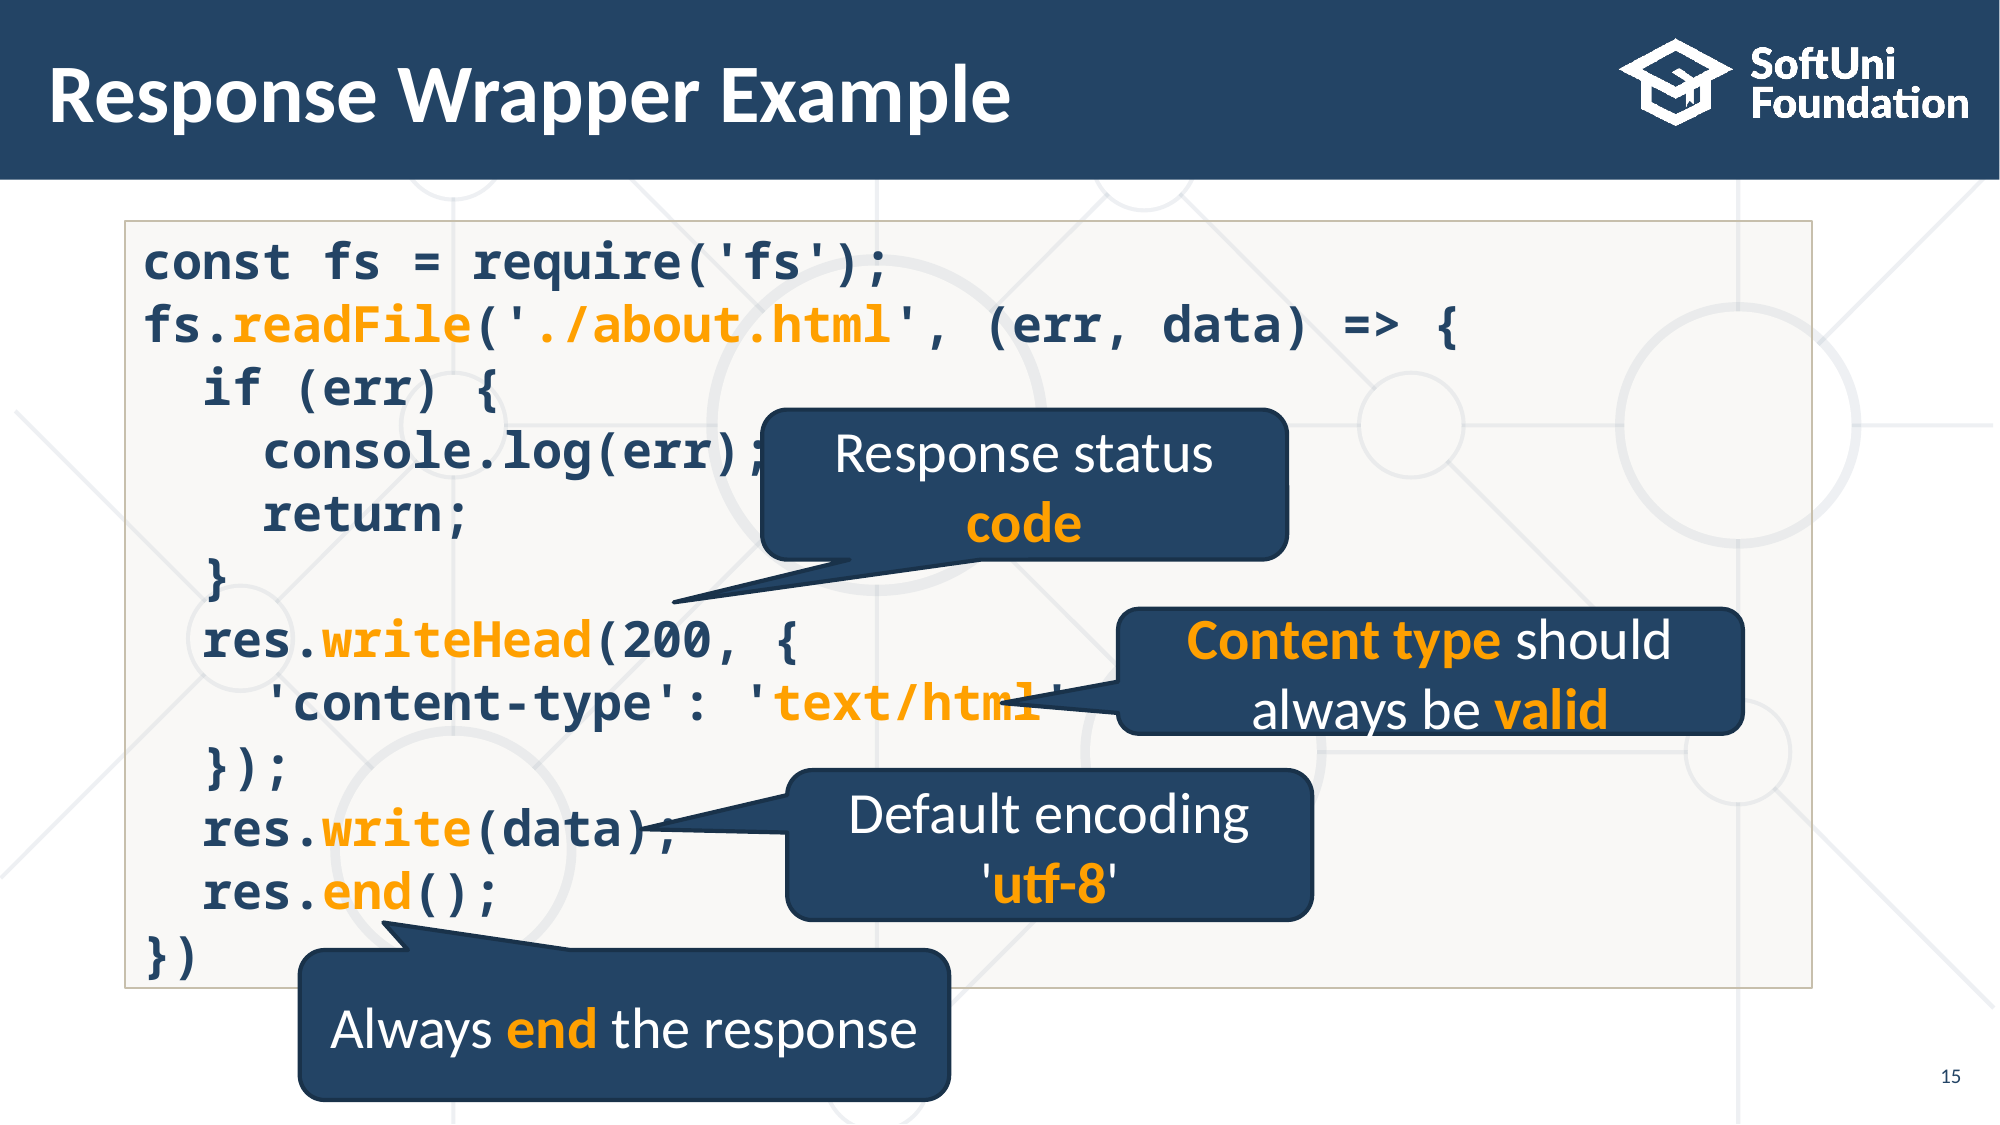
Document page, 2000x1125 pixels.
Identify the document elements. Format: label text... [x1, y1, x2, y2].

text_box Content type should always be valid [999, 606, 1746, 736]
text_box Default encoding 'utf-8' [638, 767, 1315, 923]
text_box const fs = require('fs'); fs.readFile('./about.html', (err, data) => { if (err) { console.log(err); return; } res.writeHead(200, { 'content-type': 'text/html' }); res.write(data); res.end(); }) [124, 221, 1813, 989]
text_box Always end the response [297, 920, 952, 1103]
slide_number 15 [1896, 1049, 1968, 1101]
text_box Response status code [671, 407, 1290, 605]
title Response Wrapper Example [31, 16, 1591, 162]
picture [1618, 38, 1968, 126]
